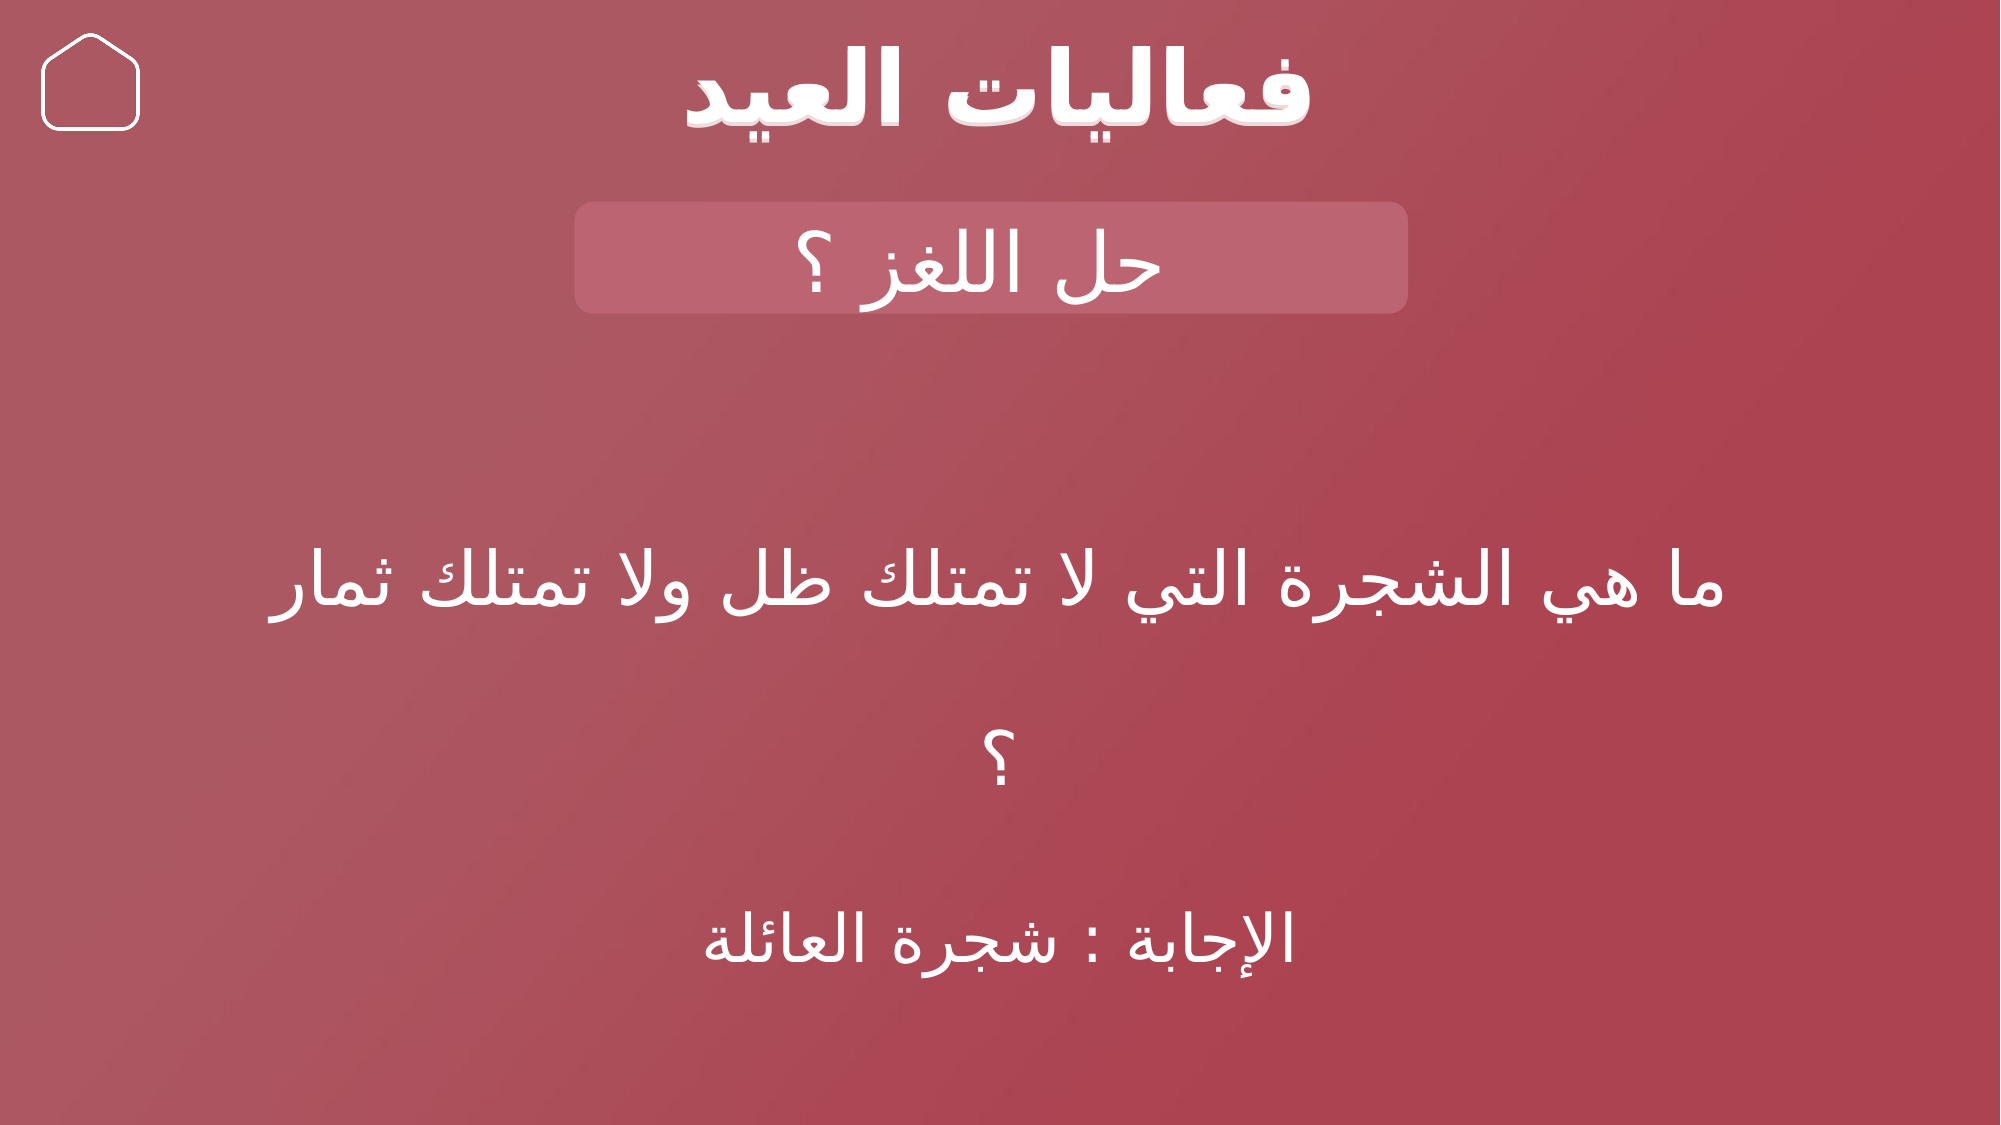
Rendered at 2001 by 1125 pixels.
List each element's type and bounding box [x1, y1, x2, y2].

picture [0, 0, 2000, 1125]
text_box [41, 24, 140, 163]
text_box [373, 14, 1627, 156]
